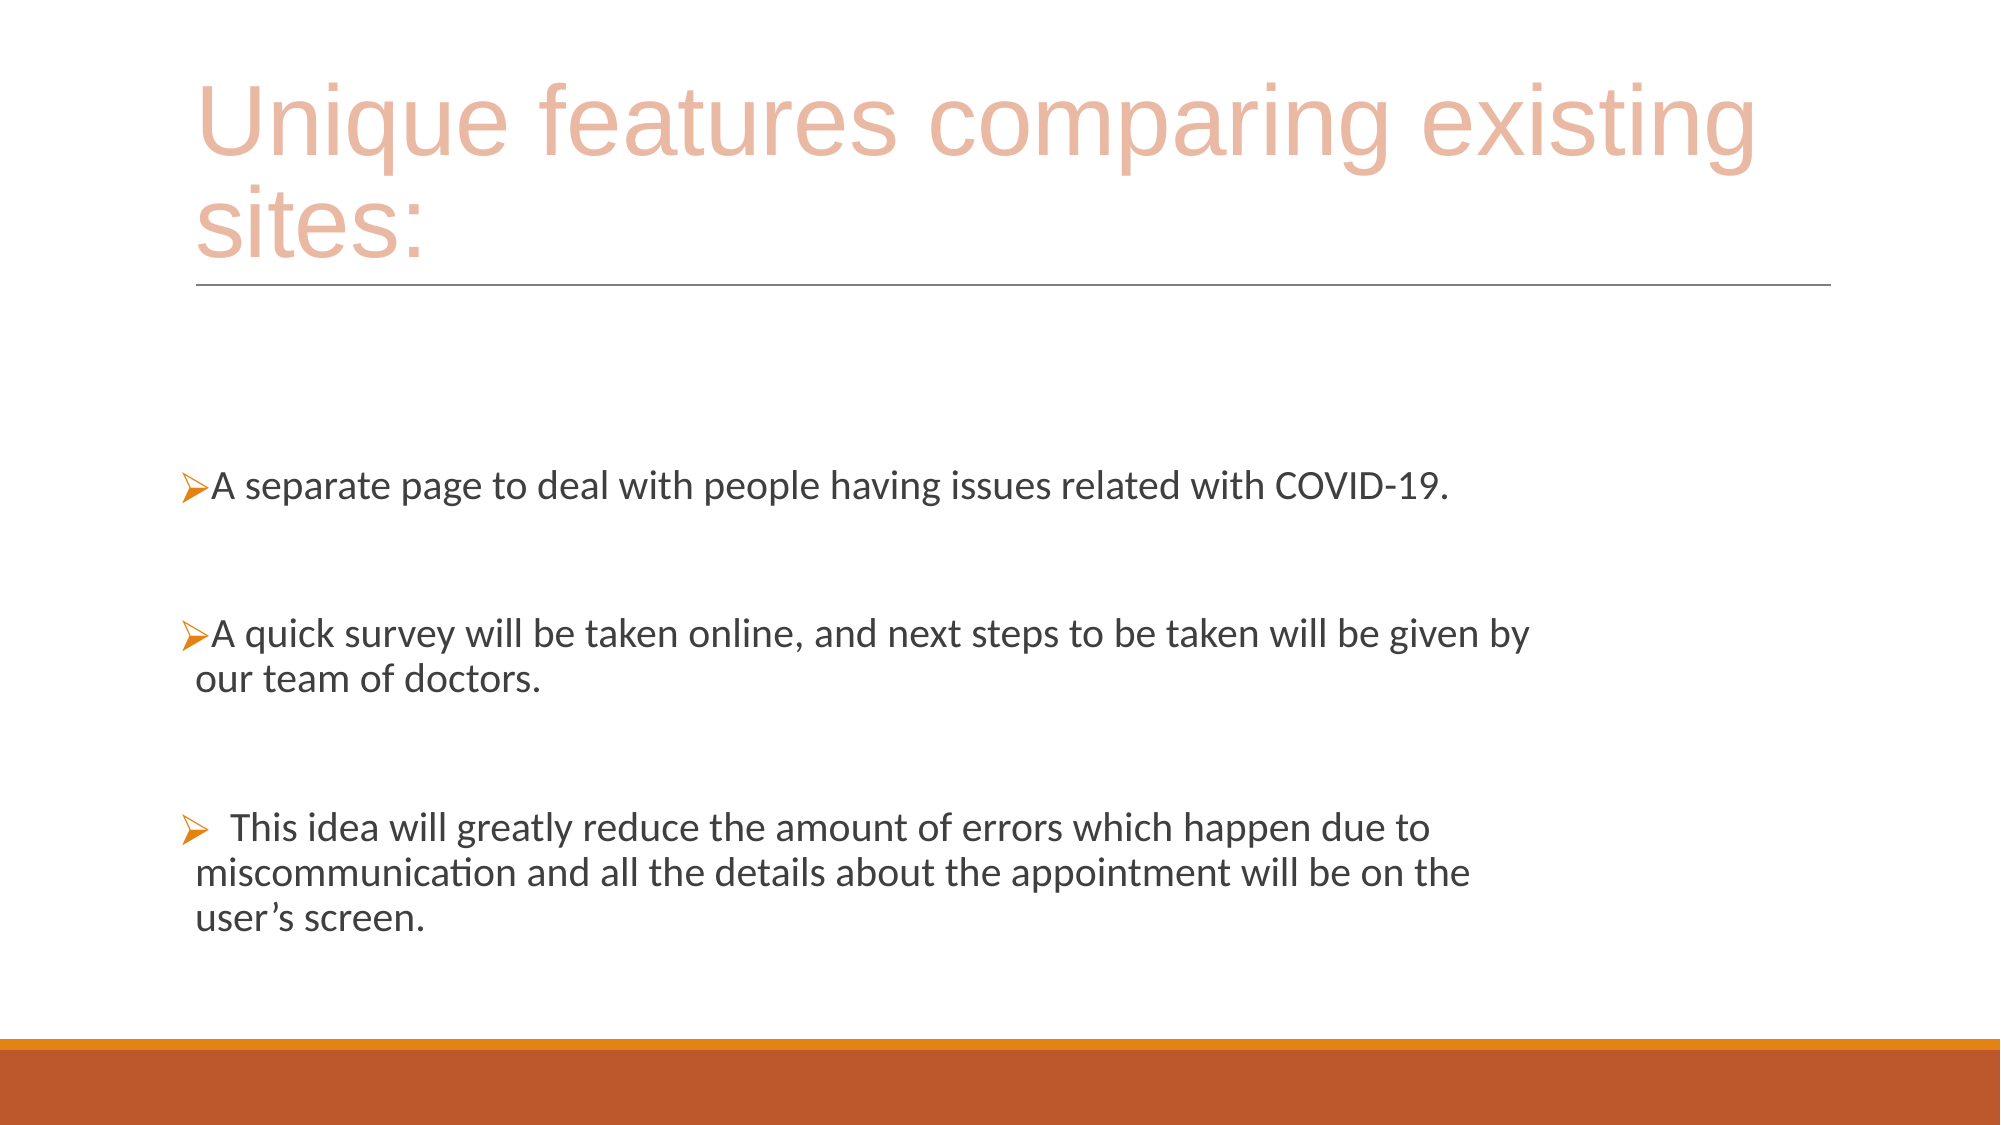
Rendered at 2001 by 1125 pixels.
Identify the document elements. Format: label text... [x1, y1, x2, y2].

title Unique features comparing existing sites: [180, 47, 1830, 285]
list A separate page to deal with people having issues related with COVID-19. A quick survey will be taken online, and next steps to be taken will be given by our team of doctors. This idea will greatly reduce the amount of errors which happen due to miscommunication and all the details about the appointment will be on the user’s screen. [180, 302, 1546, 963]
